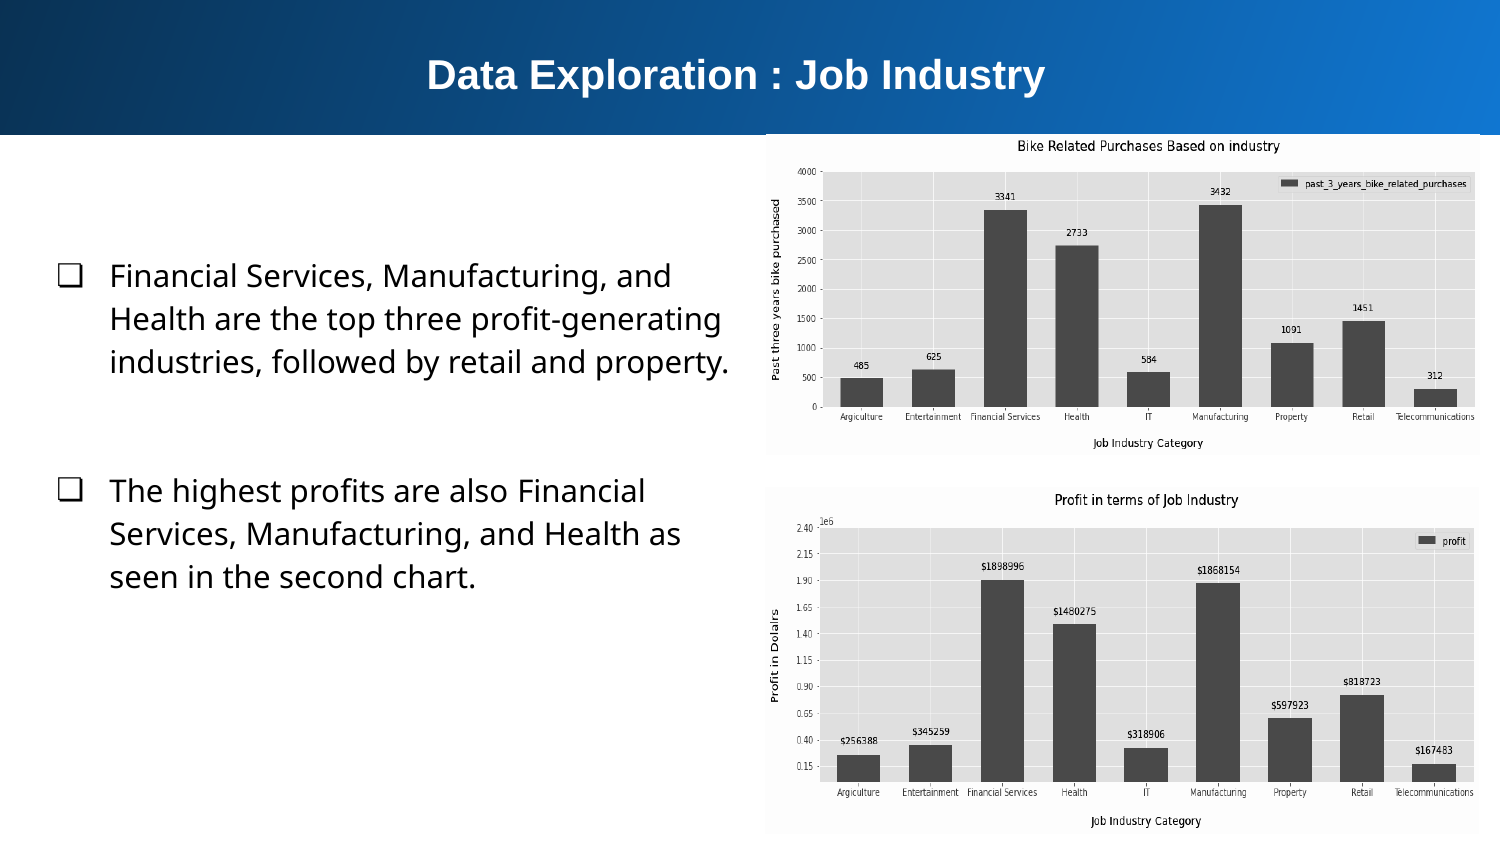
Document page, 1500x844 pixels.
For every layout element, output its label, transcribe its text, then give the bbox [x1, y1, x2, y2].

picture [764, 487, 1479, 834]
text_box Financial Services, Manufacturing, and Health are the top three profit-generating industries, followed by retail and property. The highest profits are also Financial Services, Manufacturing, and Health as seen in the second chart. [19, 235, 751, 779]
text_box Data Exploration : Job Industry [33, 32, 1439, 138]
picture [765, 134, 1481, 455]
text_box [0, 0, 1500, 135]
